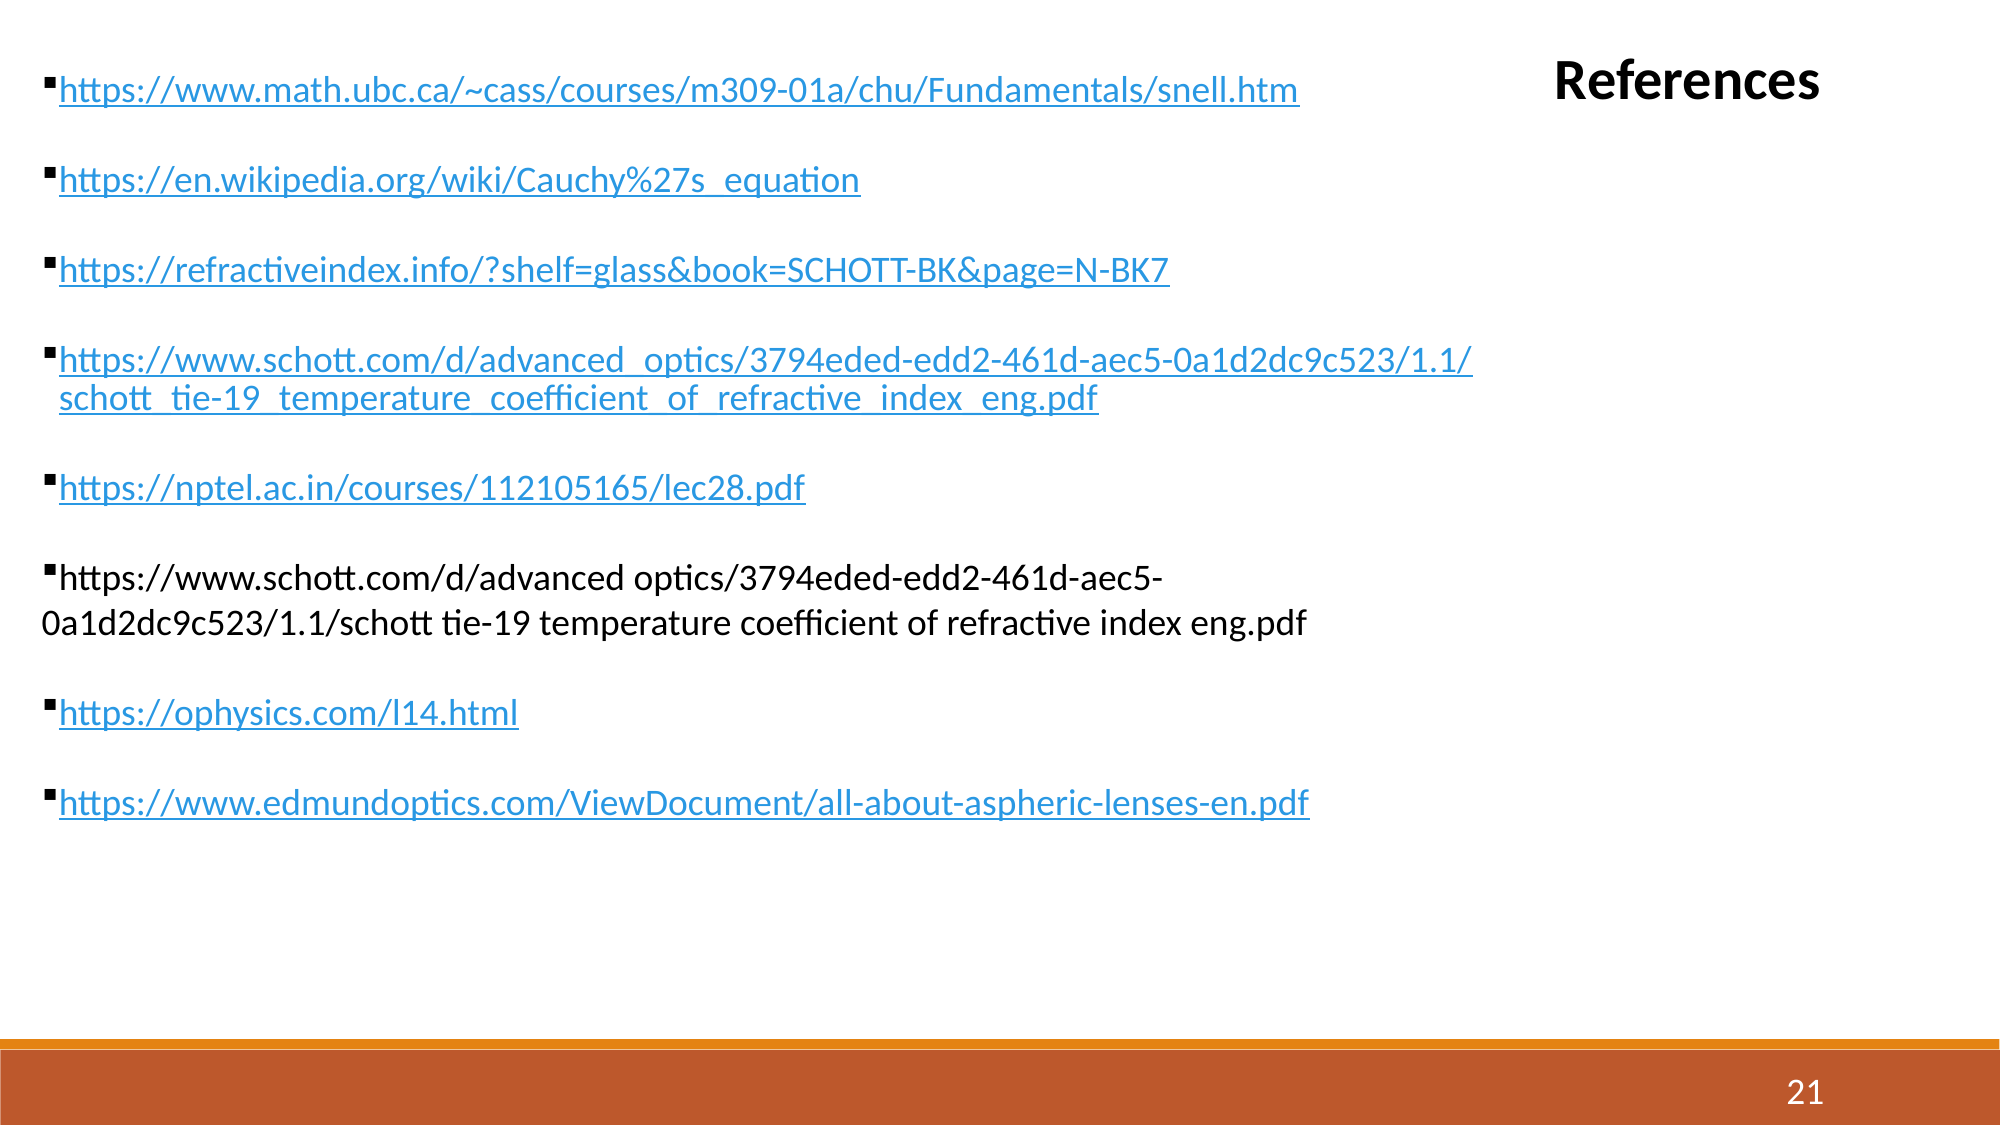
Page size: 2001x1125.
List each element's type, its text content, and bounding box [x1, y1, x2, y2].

text_box References [1540, 33, 2000, 119]
slide_number 21 [1624, 1059, 1840, 1120]
text_box https://www.math.ubc.ca/~cass/courses/m309-01a/chu/Fundamentals/snell.htm https://en.wikipedia.org/wiki/Cauchy%27s_equation https://refractiveindex.info/?shelf=glass&book=SCHOTT-BK&page=N-BK7 https://www.schott.com/d/advanced_optics/3794eded-edd2-461d-aec5-0a1d2dc9c523/1.1/schott_tie-19_temperature_coefficient_of_refractive_index_eng.pdf https://nptel.ac.in/courses/112105165/lec28.pdf https://www.schott.com/d/advanced optics/3794eded-edd2-461d-aec5-0a1d2dc9c523/1.1/schott tie-19 temperature coefficient of refractive index eng.pdf https://ophysics.com/l14.html https://www.edmundoptics.com/ViewDocument/all-about-aspheric-lenses-en.pdf [26, 57, 1489, 1063]
